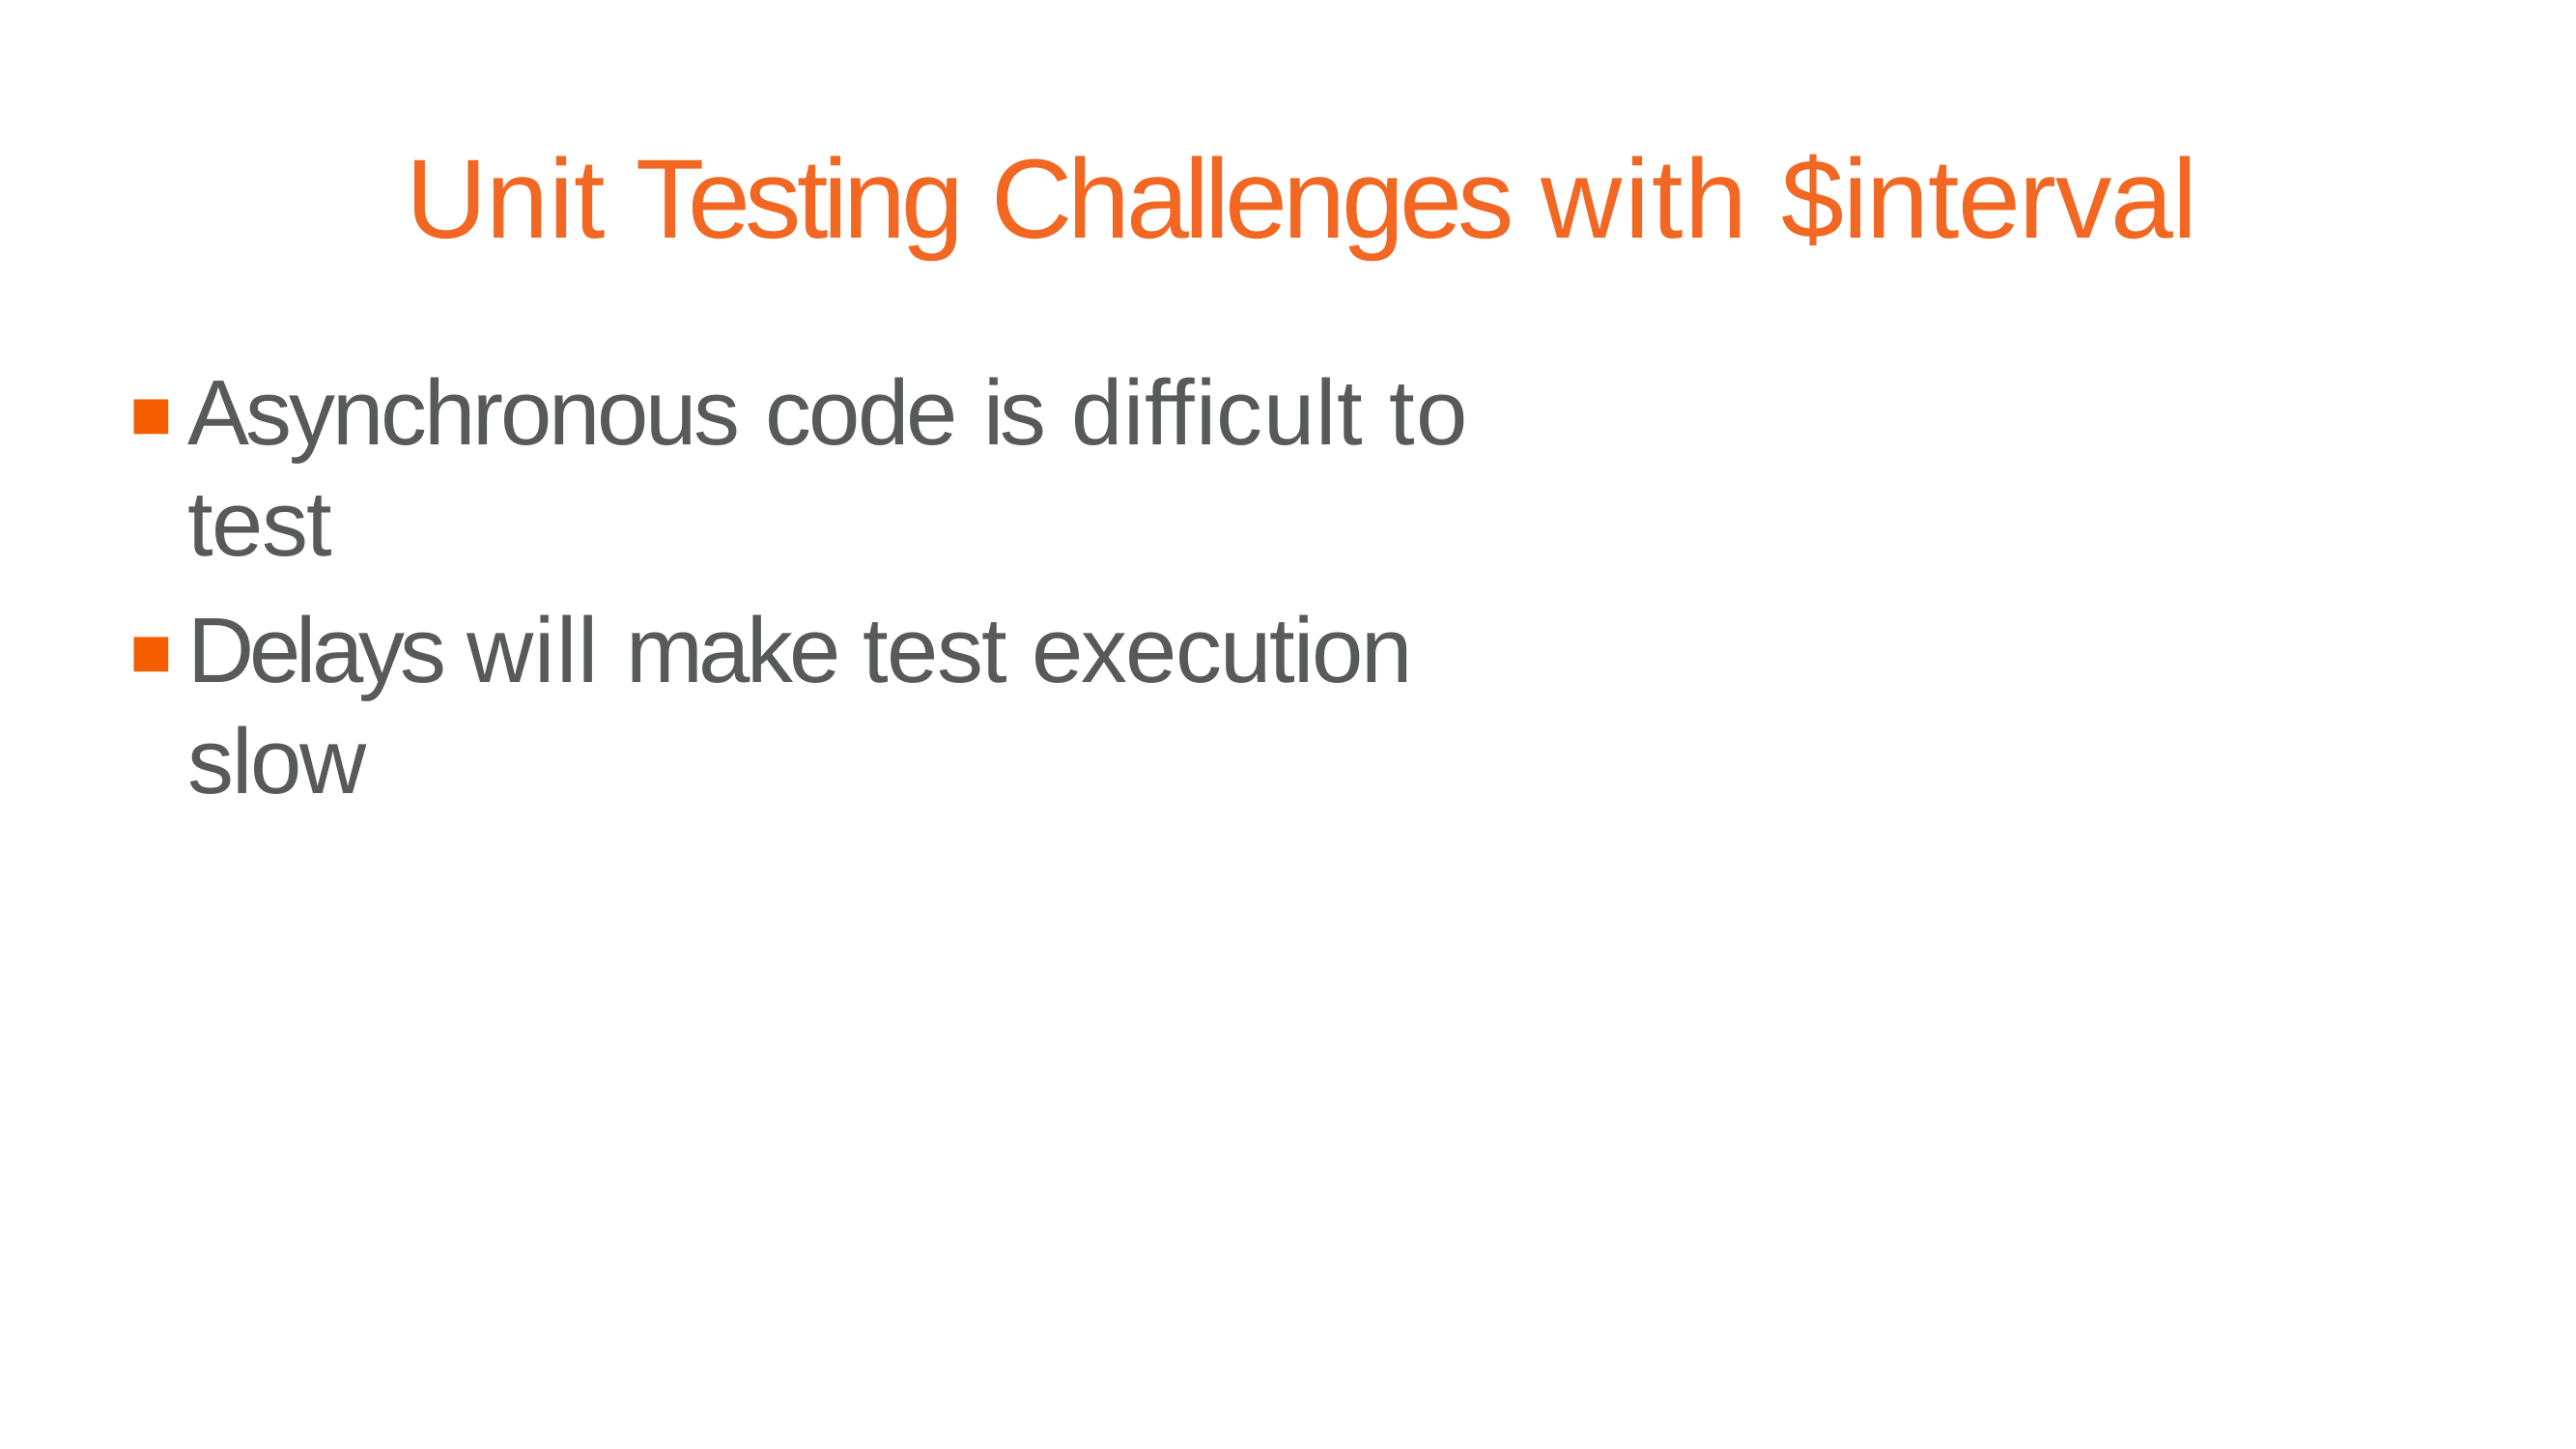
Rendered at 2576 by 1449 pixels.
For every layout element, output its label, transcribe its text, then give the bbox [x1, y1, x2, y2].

title Unit Testing Challenges with $interval [328, 126, 2248, 368]
text_box Asynchronous code is difficult to test Delays will make test execution slow [125, 352, 1607, 812]
